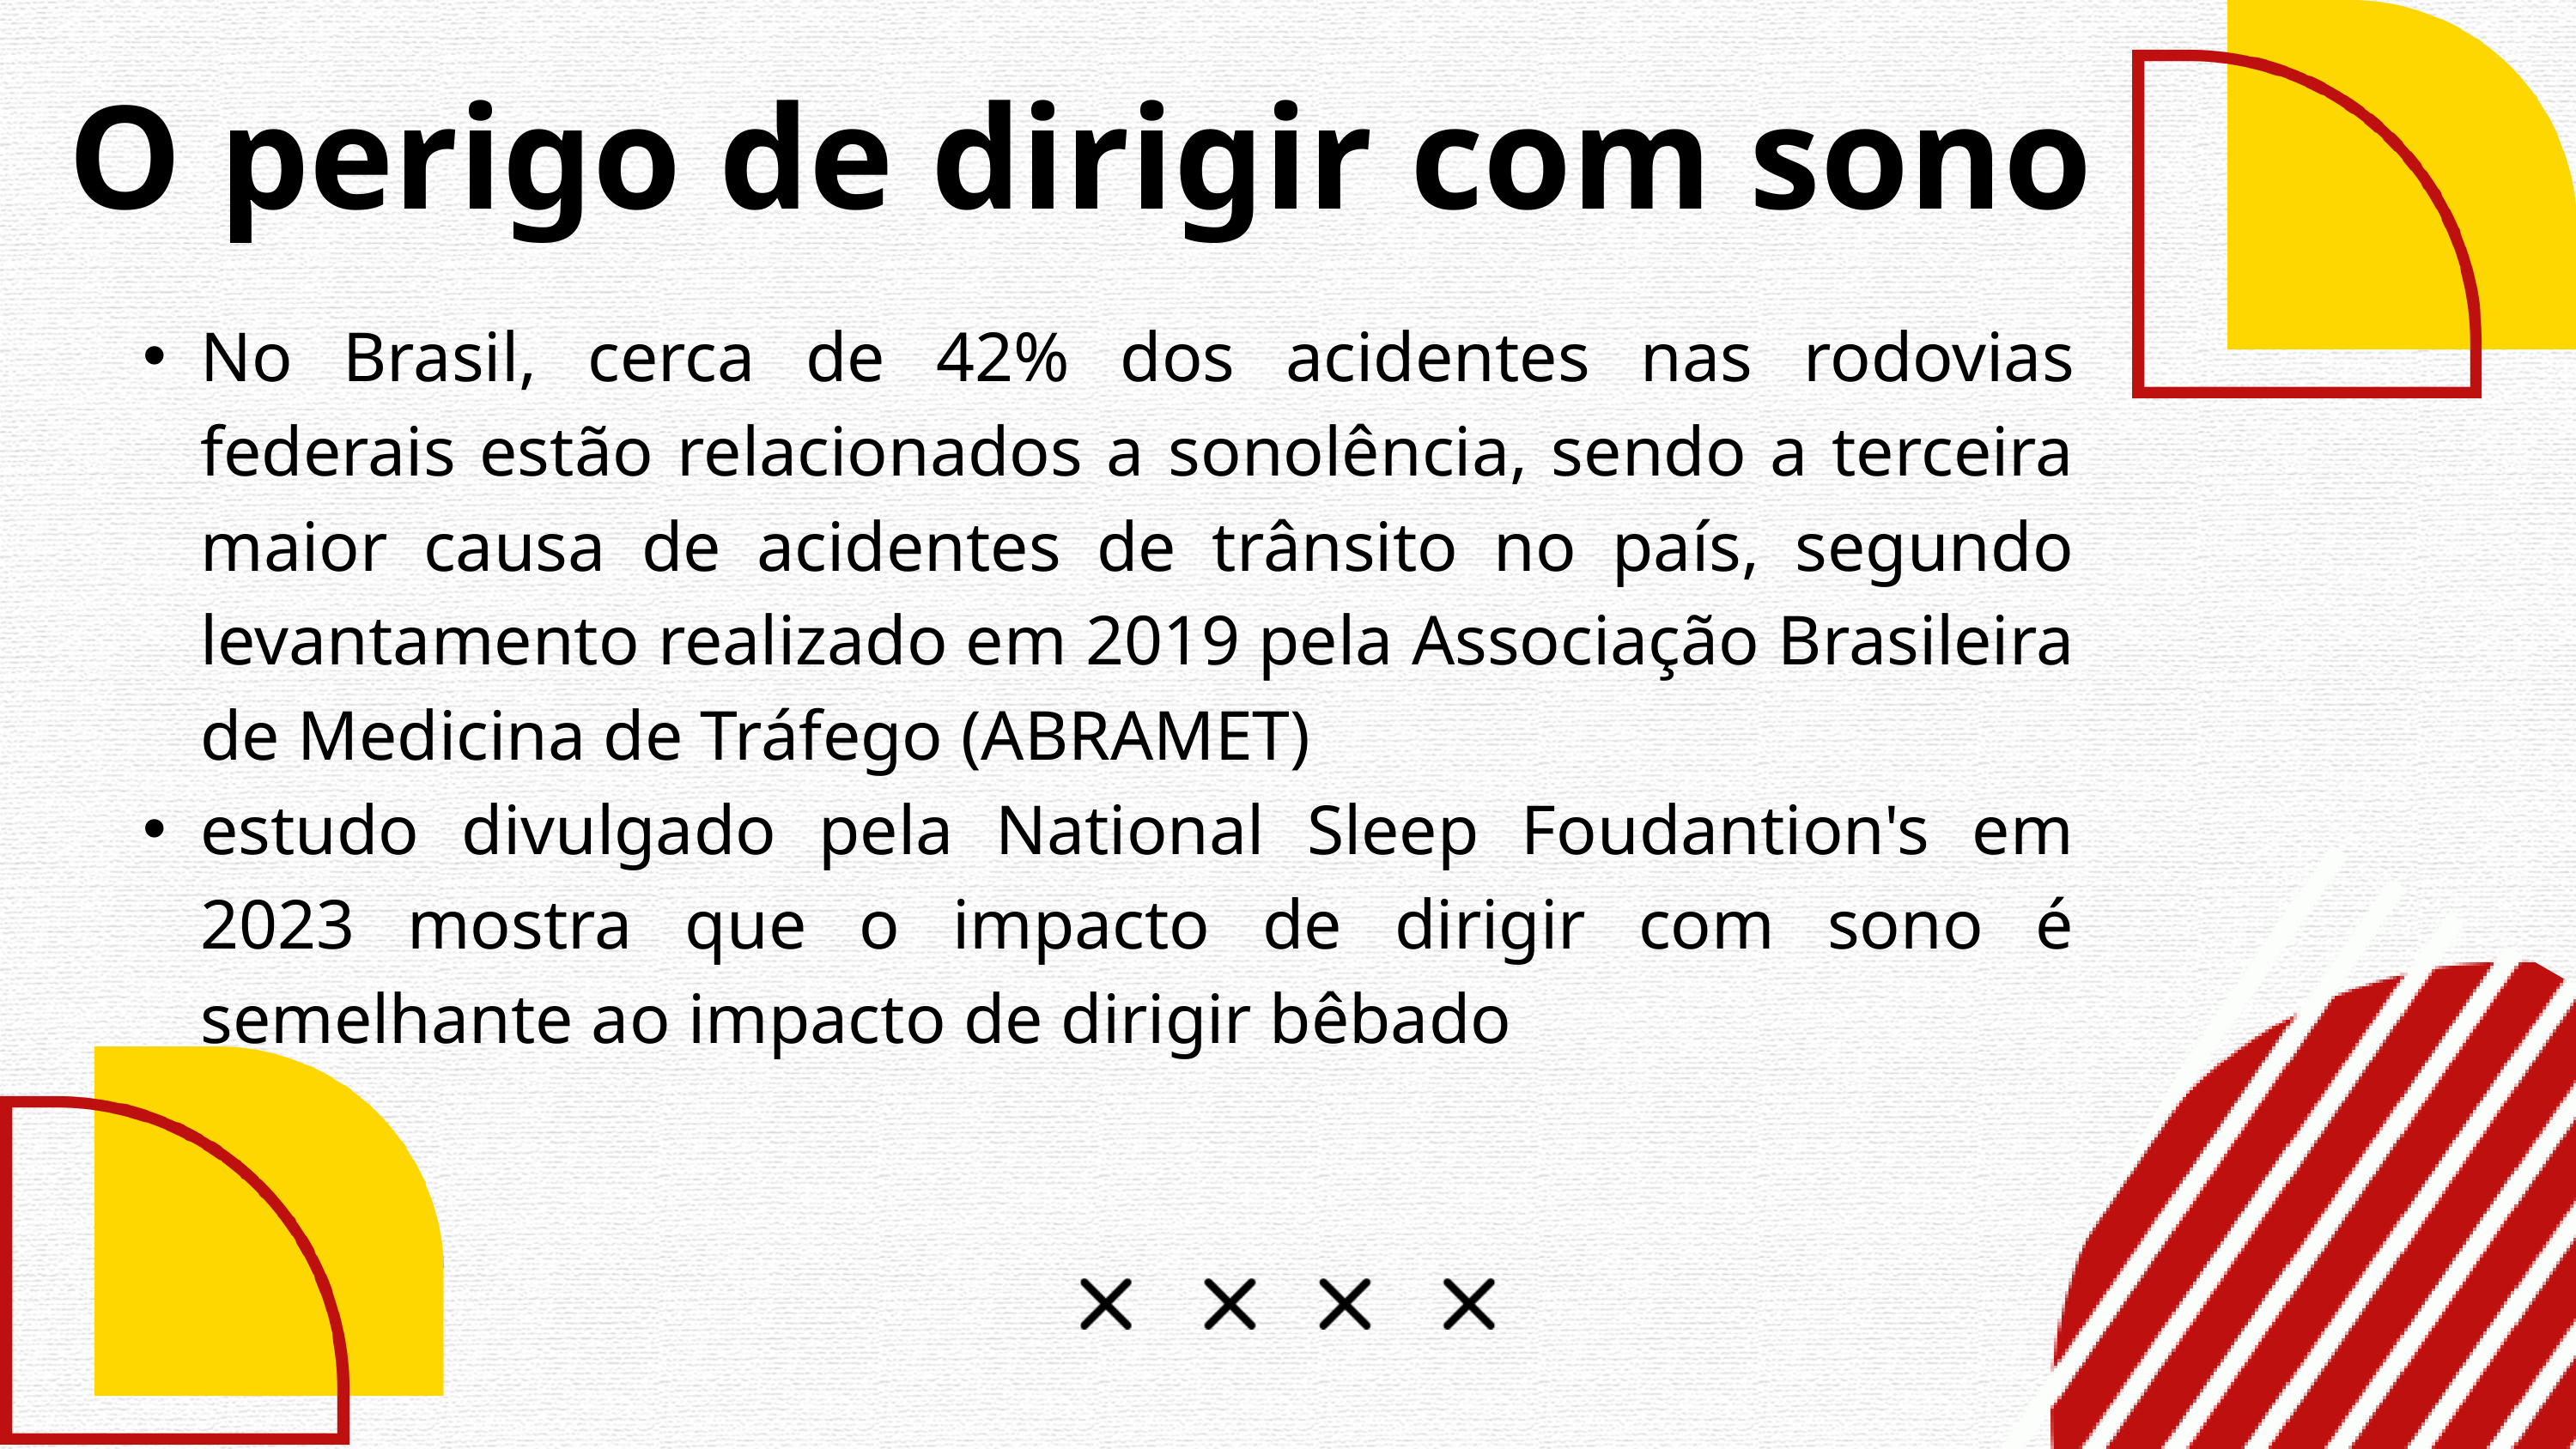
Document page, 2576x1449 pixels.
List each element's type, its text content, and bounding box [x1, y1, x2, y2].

text_box O perigo de dirigir com sono [42, 37, 2118, 239]
text_box [0, 0, 2576, 1449]
text_box [1080, 1278, 1496, 1330]
text_box [0, 1046, 444, 1445]
text_box [1962, 835, 2576, 1449]
text_box [2132, 0, 2576, 398]
text_box No Brasil, cerca de 42% dos acidentes nas rodovias federais estão relacionados a sonolência, sendo a terceira maior causa de acidentes de trânsito no país, segundo levantamento realizado em 2019 pela Associação Brasileira de Medicina de Tráfego (ABRAMET) estudo divulgado pela National Sleep Foudantion's em 2023 mostra que o impacto de dirigir com sono é semelhante ao impacto de dirigir bêbado [85, 300, 2075, 1058]
